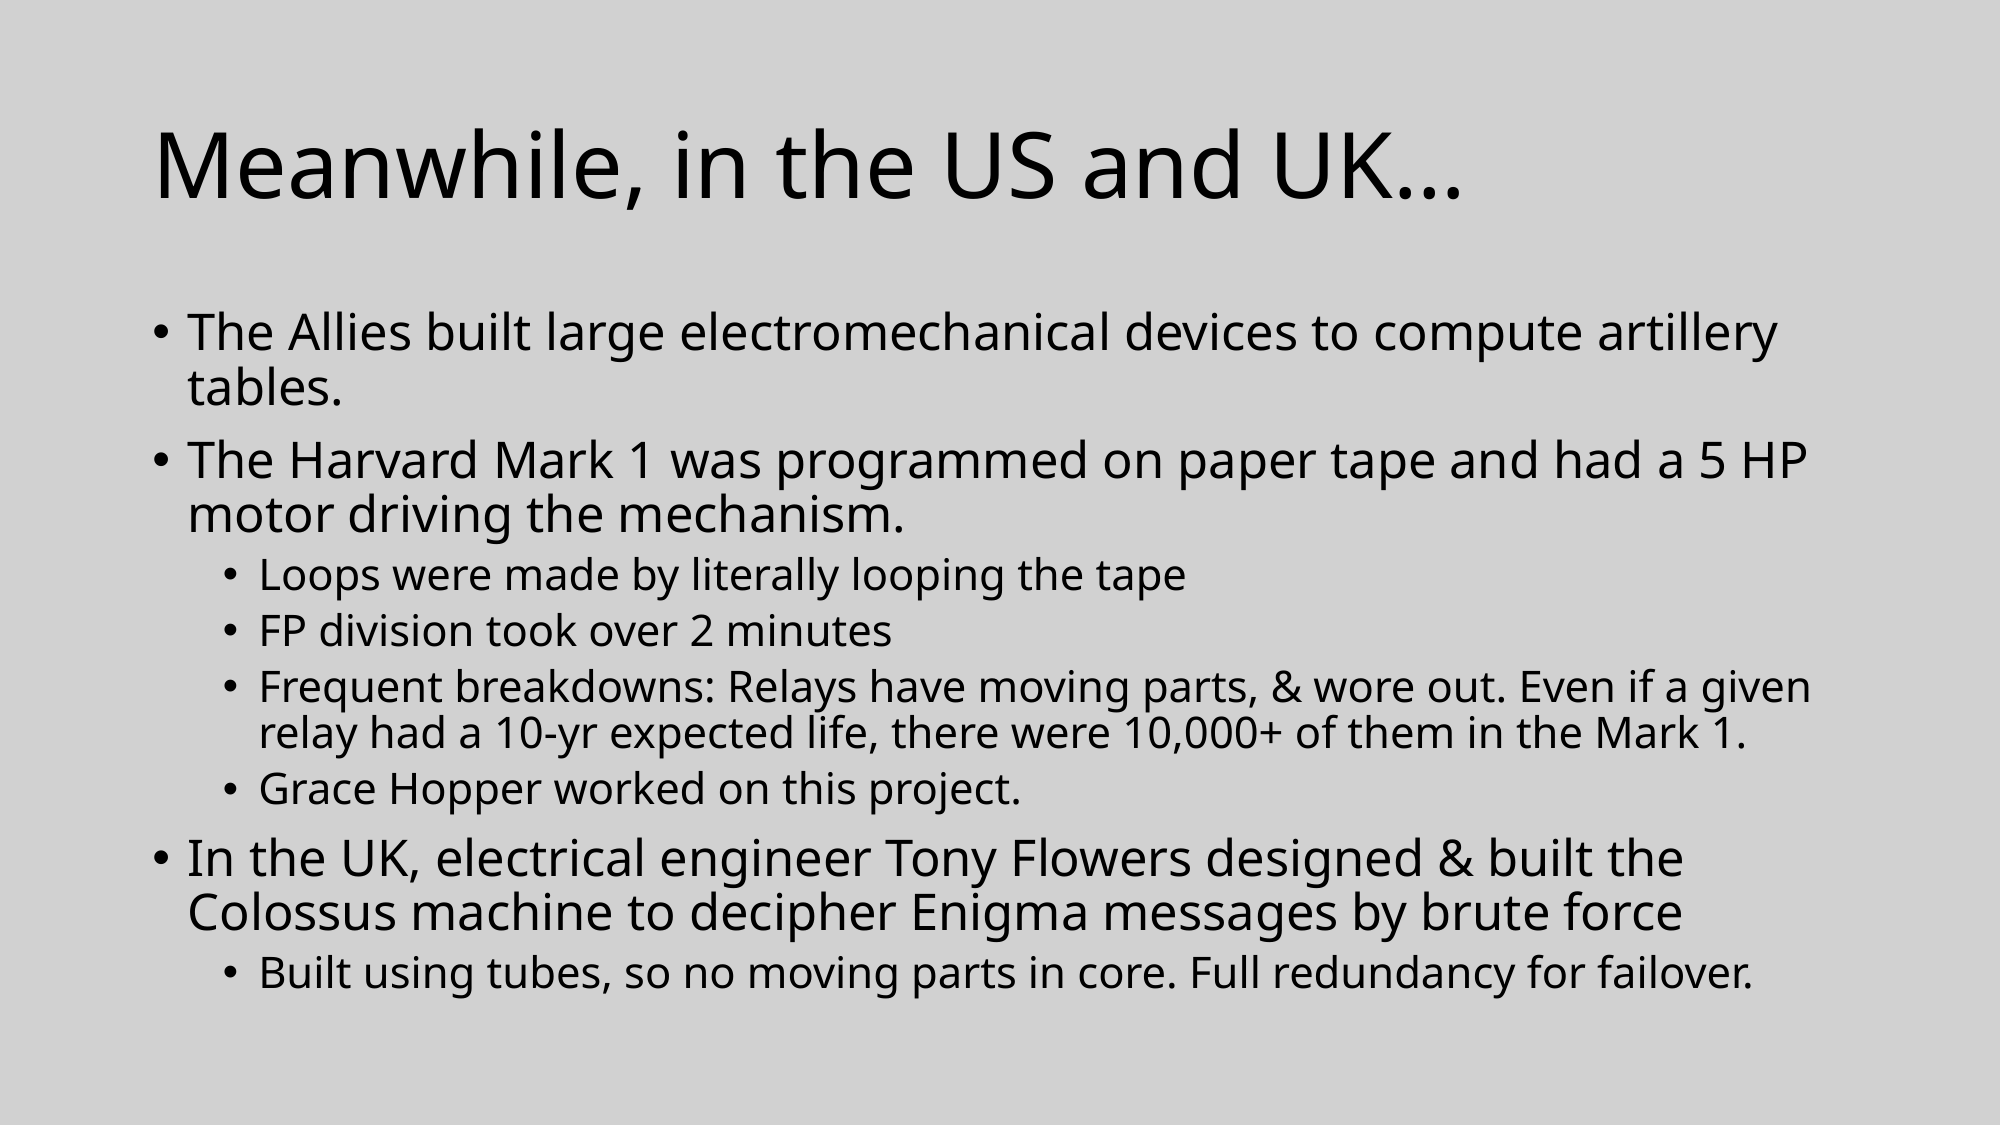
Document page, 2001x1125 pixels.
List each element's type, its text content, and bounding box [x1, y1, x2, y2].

title Meanwhile, in the US and UK… [137, 59, 1863, 278]
list The Allies built large electromechanical devices to compute artillery tables. The Harvard Mark 1 was programmed on paper tape and had a 5 HP motor driving the mechanism. Loops were made by literally looping the tape FP division took over 2 minutes Frequent breakdowns: Relays have moving parts, & wore out. Even if a given relay had a 10-yr expected life, there were 10,000+ of them in the Mark 1. Grace Hopper worked on this project. In the UK, electrical engineer Tony Flowers designed & built the Colossus machine to decipher Enigma messages by brute force Built using tubes, so no moving parts in core. Full redundancy for failover. [137, 299, 1863, 1014]
